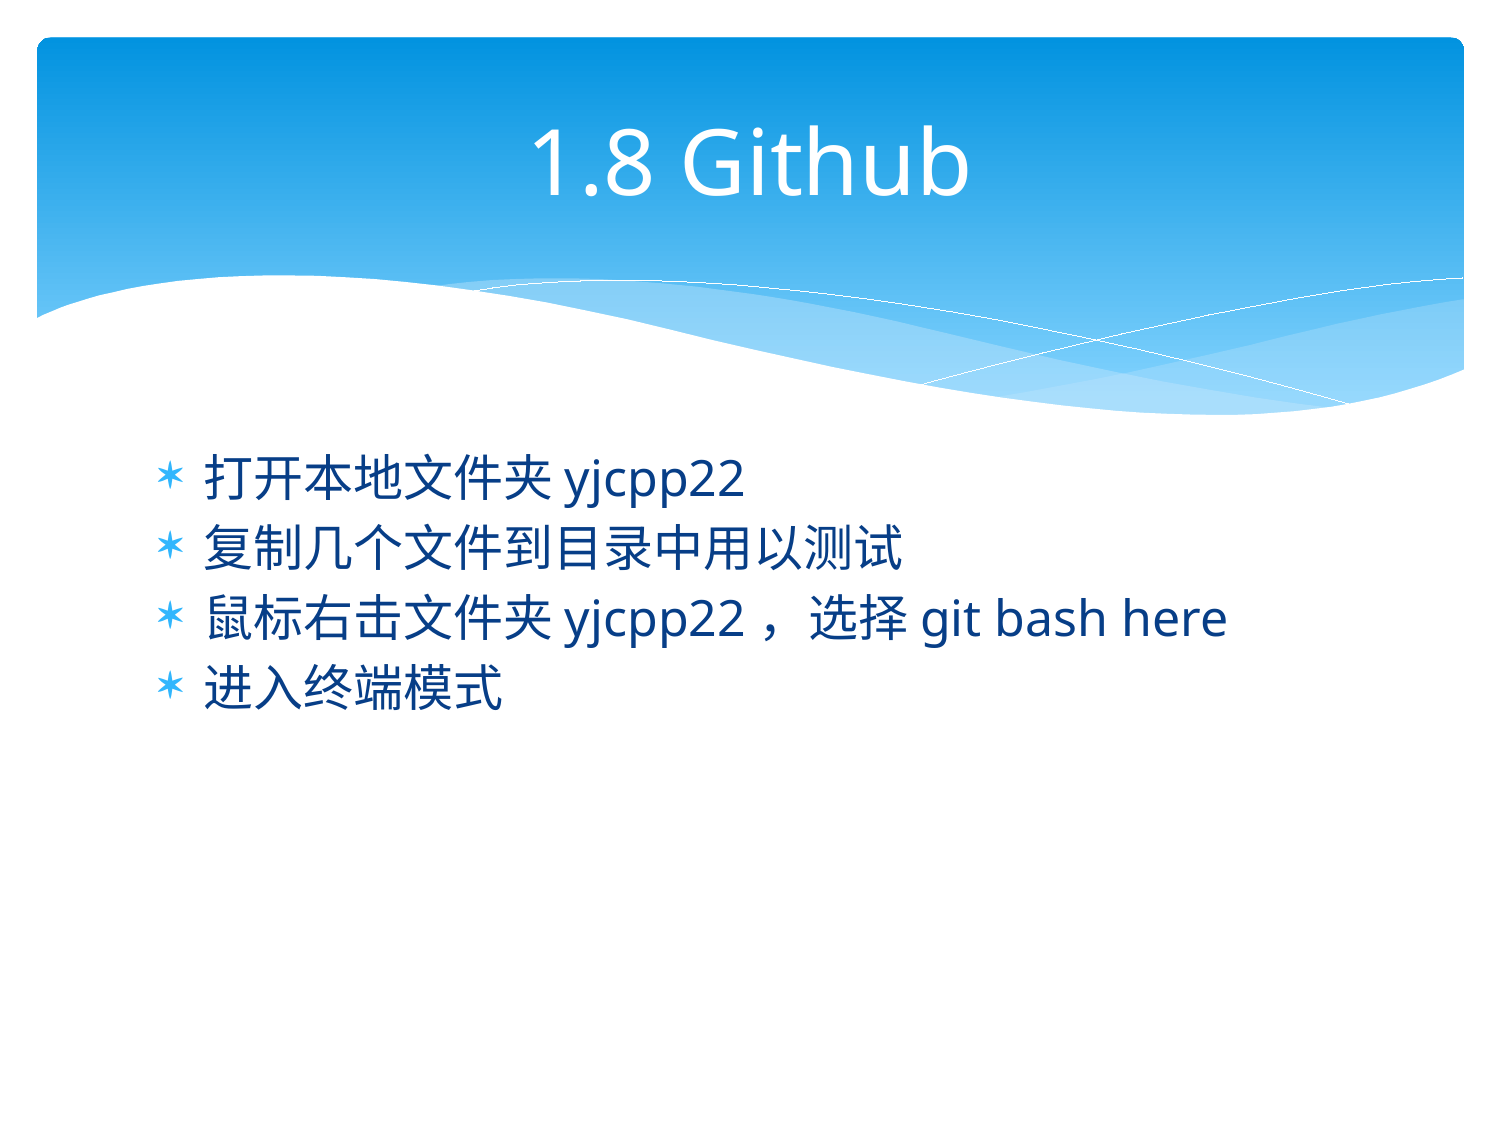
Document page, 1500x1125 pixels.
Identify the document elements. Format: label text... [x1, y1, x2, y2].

title 1.8 Github [75, 55, 1425, 261]
list 打开本地文件夹yjcpp22 复制几个文件到目录中用以测试 鼠标右击文件夹yjcpp22，选择git bash here 进入终端模式 [143, 438, 1359, 1036]
